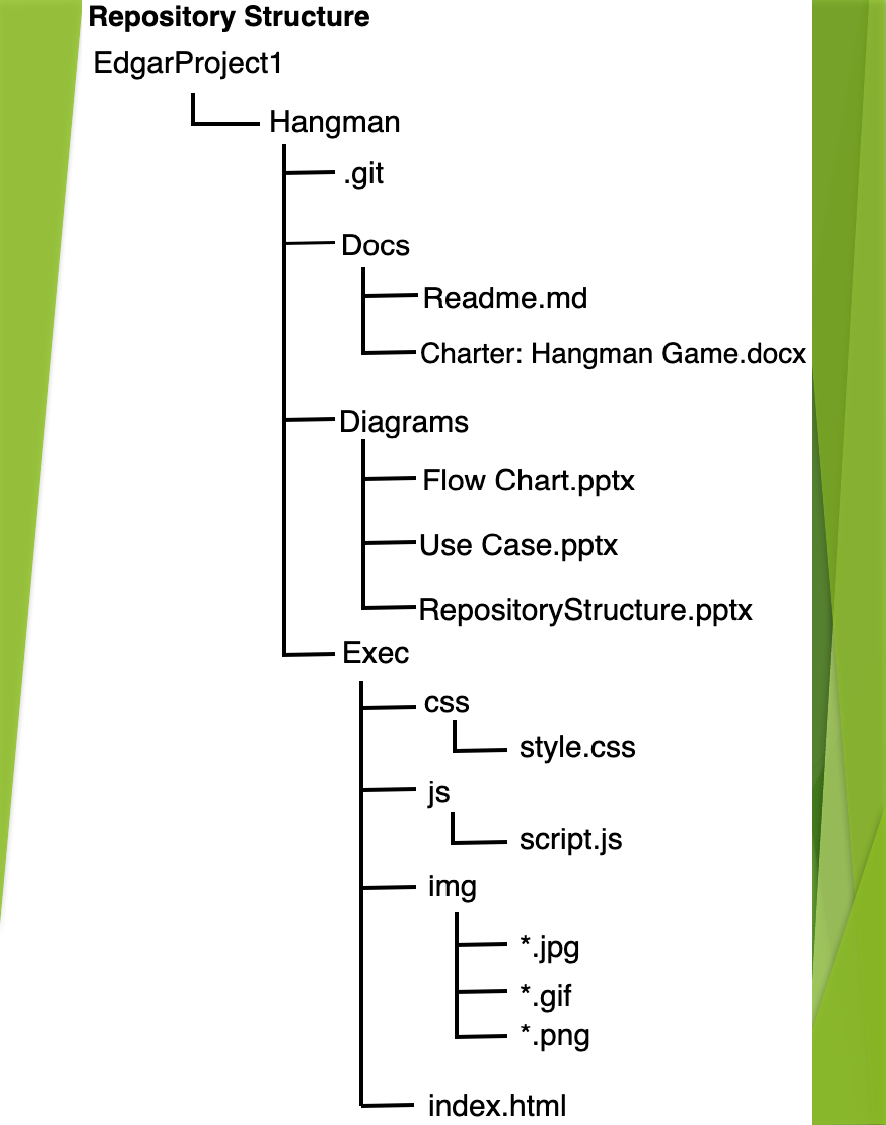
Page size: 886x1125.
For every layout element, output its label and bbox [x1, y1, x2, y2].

picture [81, 0, 813, 1125]
